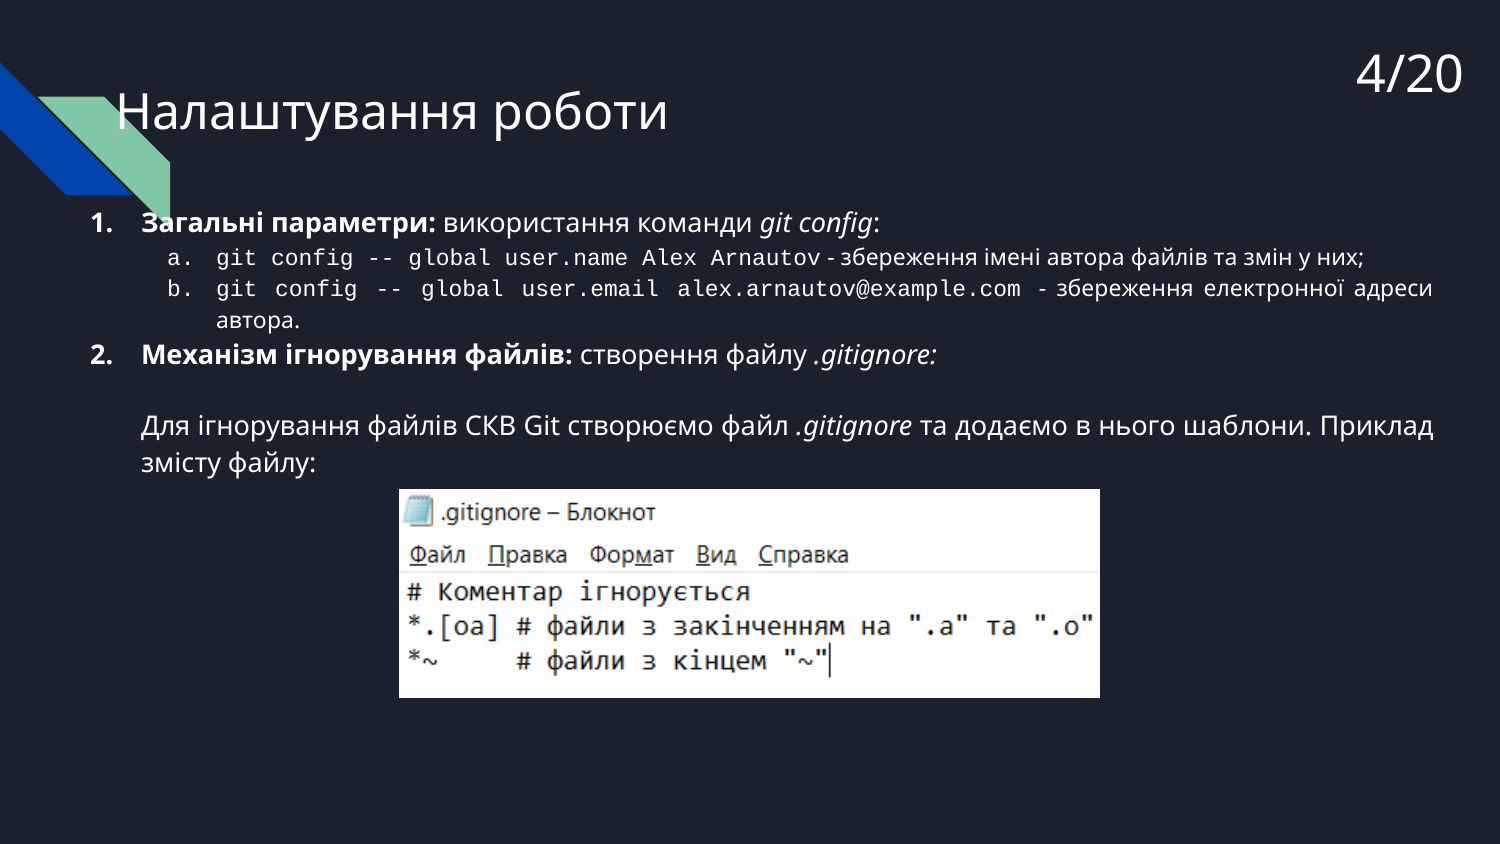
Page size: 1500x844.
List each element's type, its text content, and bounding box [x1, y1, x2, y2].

slide_number 4/20 [1300, 29, 1480, 123]
list Загальні параметри: використання команди git config: git config -- global user.name Alex Arnautov - збереження імені автора файлів та змін у них; git config -- global user.email alex.arnautov@example.com - збереження електронної адреси автора. Механізм ігнорування файлів: створення файлу .gitignore: Для ігнорування файлів СКВ Git створюємо файл .gitignore та додаємо в нього шаблони. Приклад змісту файлу: [51, 185, 1449, 747]
picture [399, 489, 1101, 698]
title Налаштування роботи [100, 64, 1256, 215]
